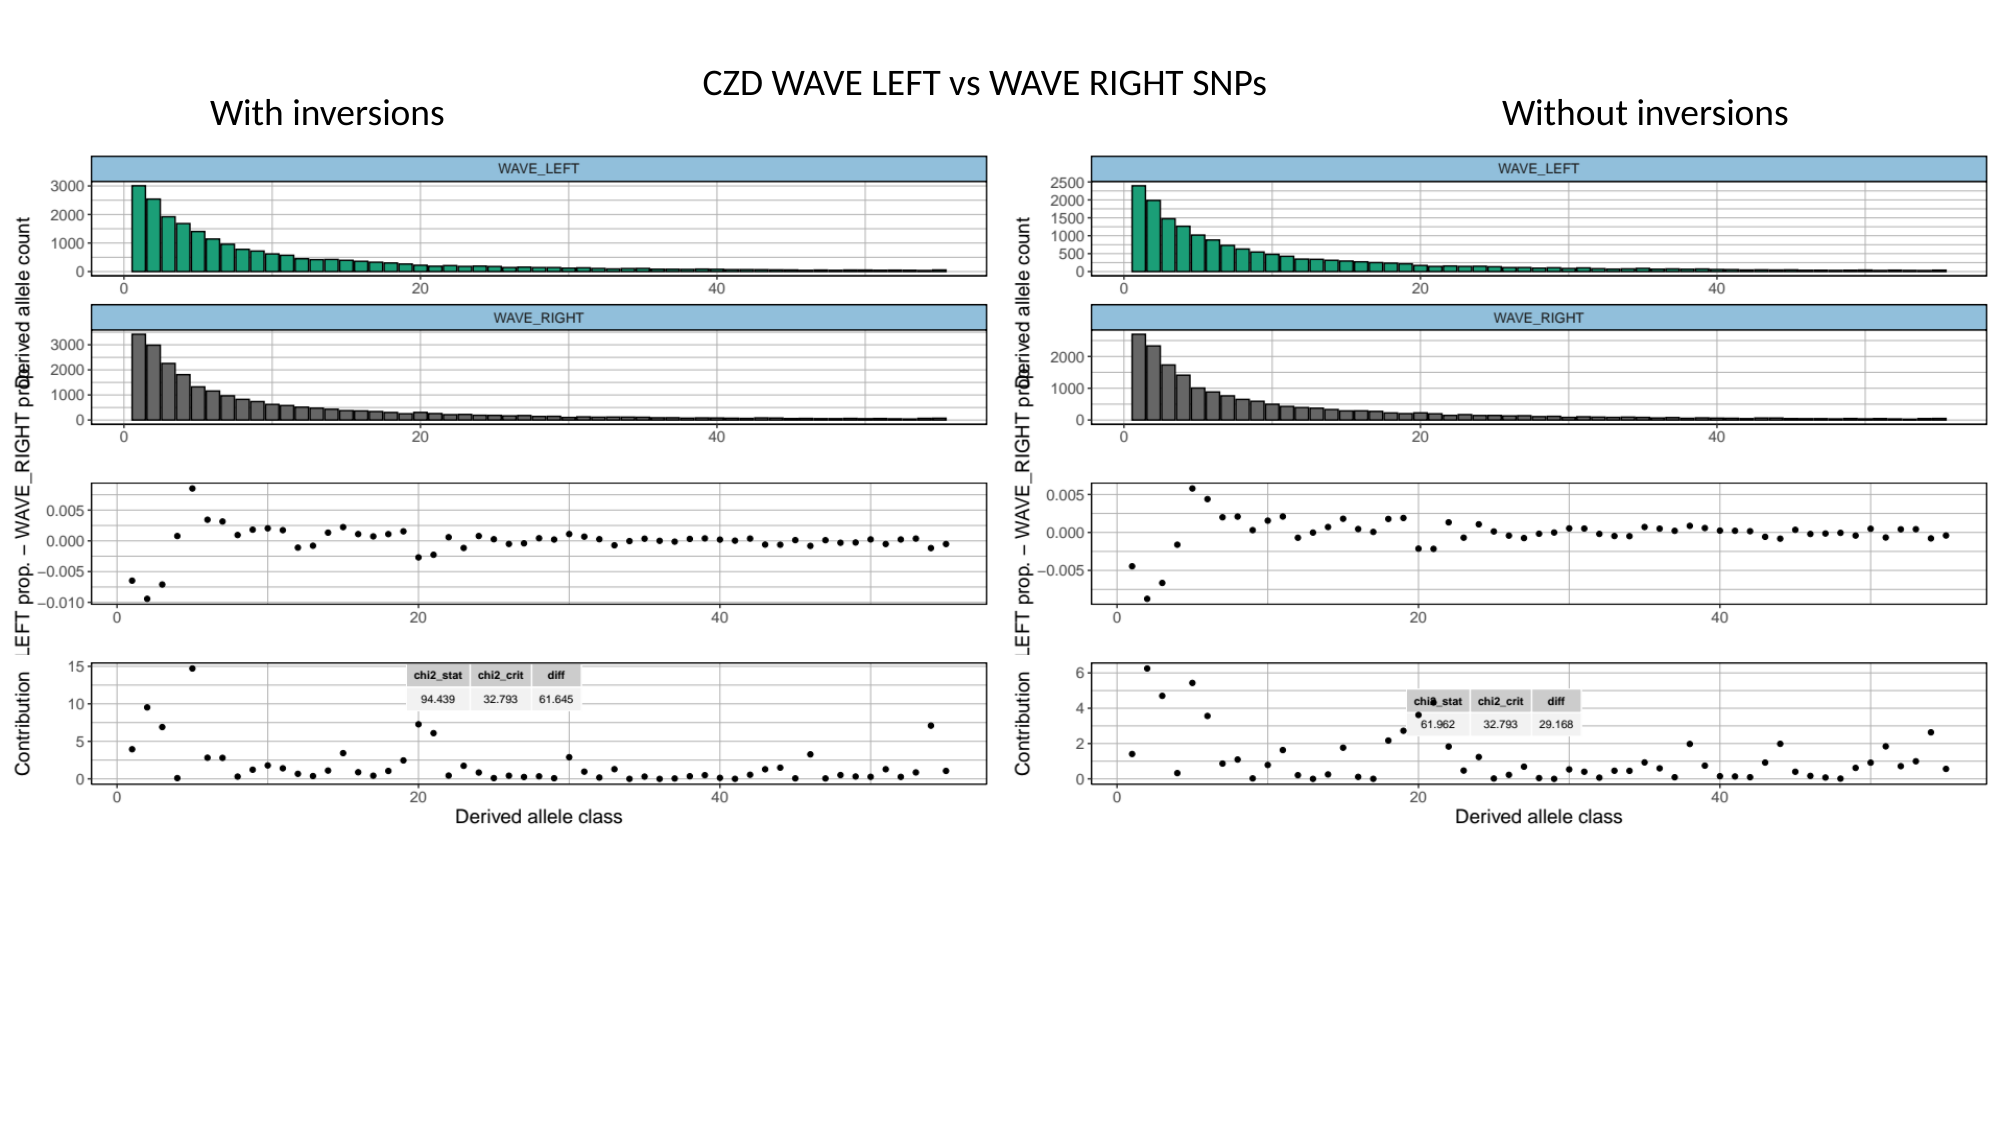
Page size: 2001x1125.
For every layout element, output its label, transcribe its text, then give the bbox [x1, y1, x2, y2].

picture [0, 141, 2000, 841]
text_box With inversions [195, 80, 461, 141]
text_box Without inversions [1487, 80, 1805, 141]
text_box CZD WAVE LEFT vs WAVE RIGHT SNPs [687, 50, 1283, 111]
